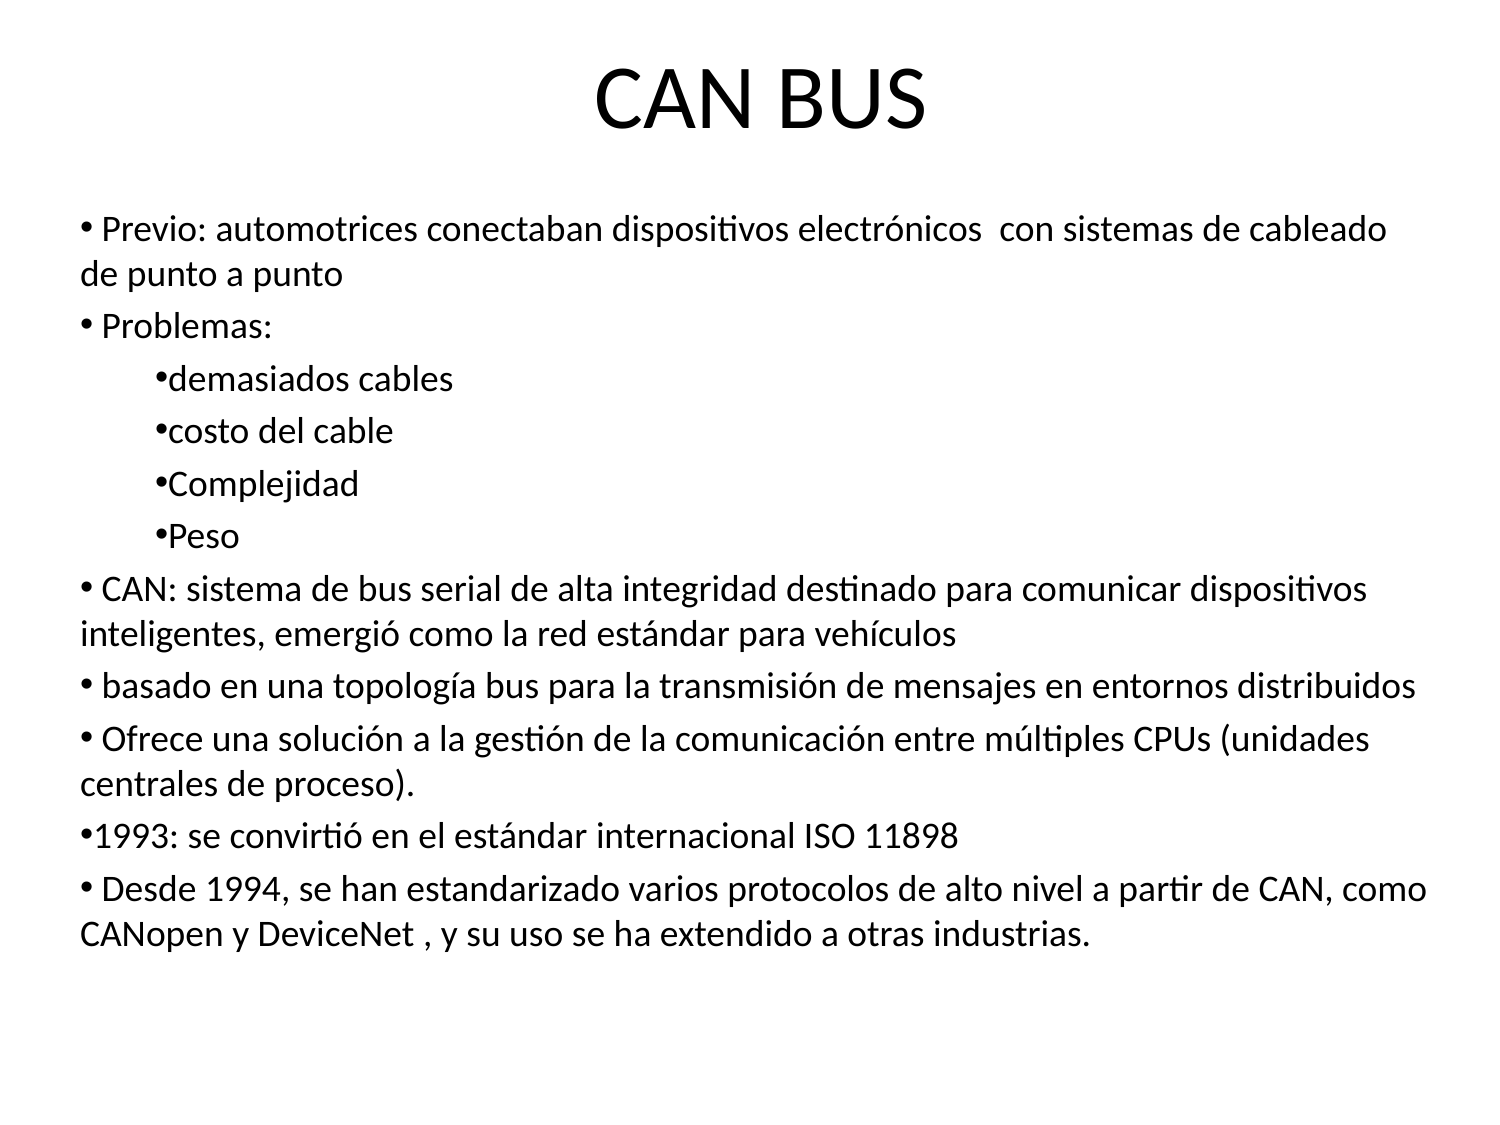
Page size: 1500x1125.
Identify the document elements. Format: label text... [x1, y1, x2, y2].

title CAN BUS [123, 0, 1399, 185]
subtitle Previo: automotrices conectaban dispositivos electrónicos con sistemas de cableado de punto a punto Problemas: demasiados cables costo del cable Complejidad Peso CAN: sistema de bus serial de alta integridad destinado para comunicar dispositivos inteligentes, emergió como la red estándar para vehículos basado en una topología bus para la transmisión de mensajes en entornos distribuidos Ofrece una solución a la gestión de la comunicación entre múltiples CPUs (unidades centrales de proceso). 1993: se convirtió en el estándar internacional ISO 11898 Desde 1994, se han estandarizado varios protocolos de alto nivel a partir de CAN, como CANopen y DeviceNet , y su uso se ha extendido a otras industrias. [64, 196, 1447, 925]
